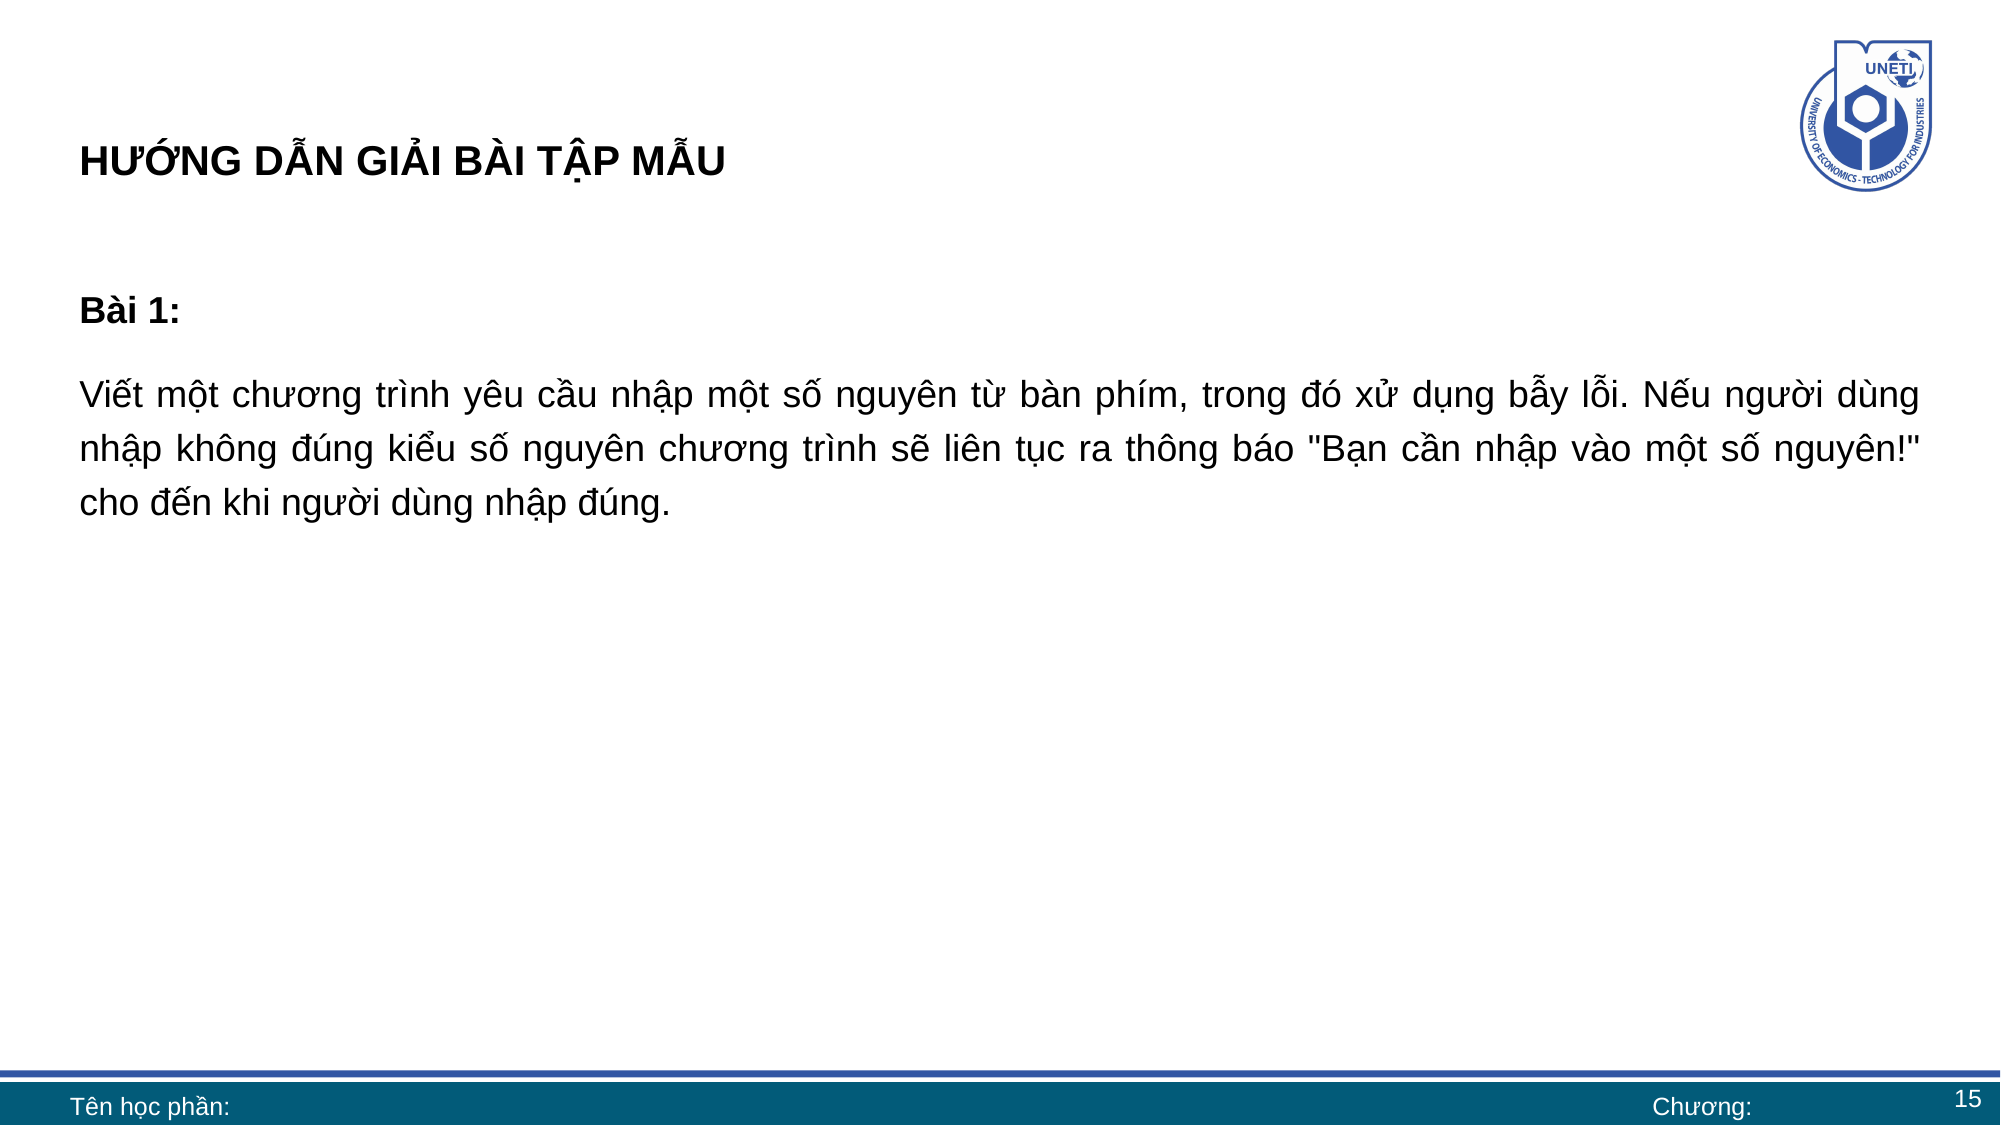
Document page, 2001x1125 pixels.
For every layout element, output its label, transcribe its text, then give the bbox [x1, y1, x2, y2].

slide_number 15 [1547, 1071, 1998, 1124]
text_box Chương: [1591, 1082, 1815, 1125]
list Bài 1: Viết một chương trình yêu cầu nhập một số nguyên từ bàn phím, trong đó xử dụng bẫy lỗi. Nếu người dùng nhập không đúng kiểu số nguyên chương trình sẽ liên tục ra thông báo "Bạn cần nhập vào một số nguyên!" cho đến khi người dùng nhập đúng. [64, 269, 1936, 957]
title HƯỚNG DẪN GIẢI BÀI TẬP MẪU [64, 116, 1936, 248]
text_box Tên học phần: [55, 1082, 1591, 1125]
picture [1798, 37, 1936, 116]
